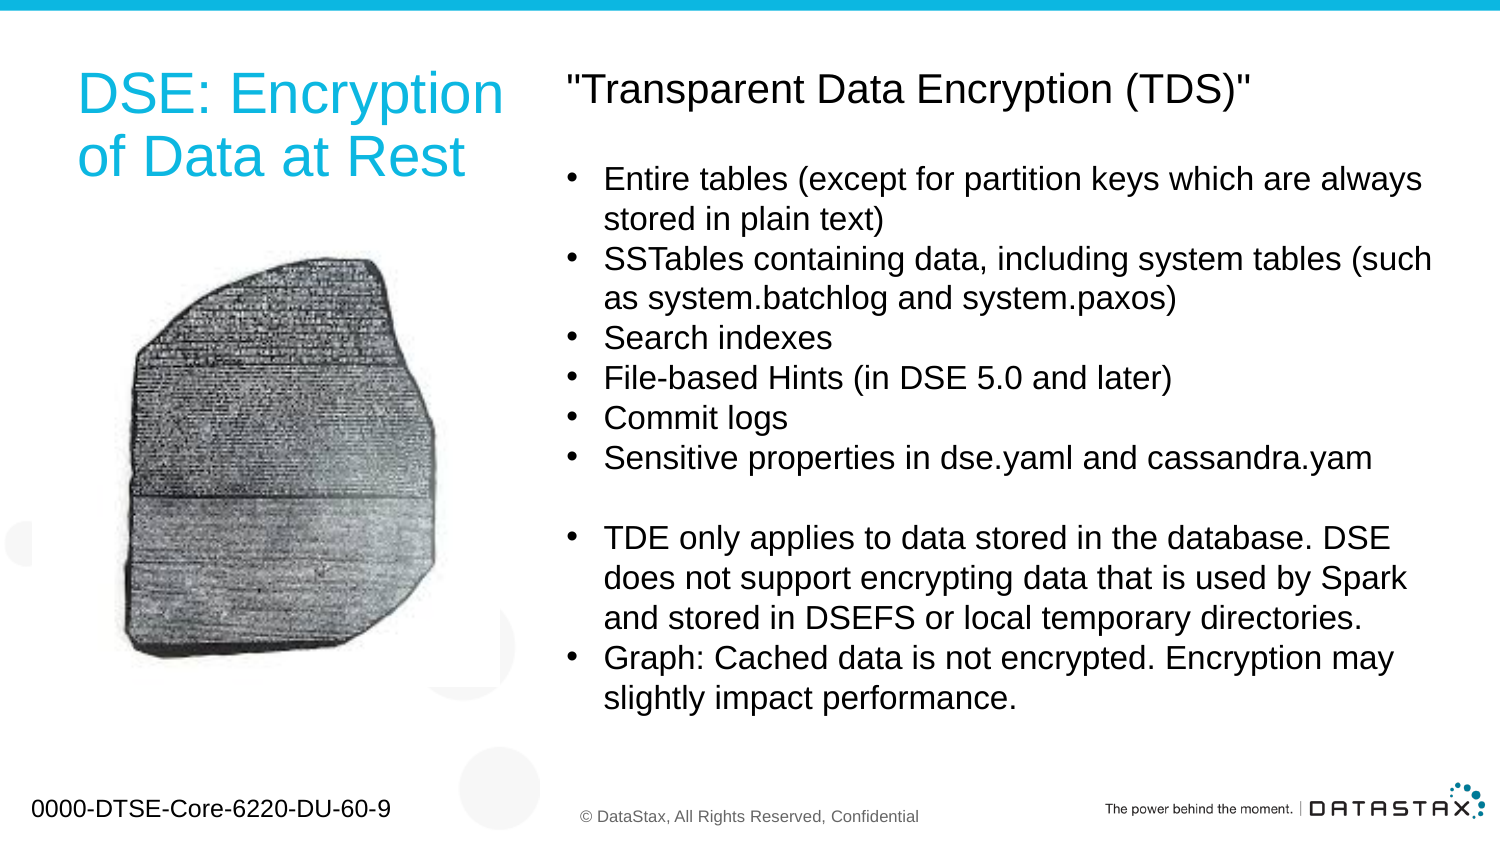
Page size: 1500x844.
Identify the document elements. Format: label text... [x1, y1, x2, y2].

text_box "Transparent Data Encryption (TDS)" Entire tables (except for partition keys which are always stored in plain text) SSTables containing data, including system tables (such as system.batchlog and system.paxos) Search indexes File-based Hints (in DSE 5.0 and later) Commit logs Sensitive properties in dse.yaml and cassandra.yam TDE only applies to data stored in the database. DSE does not support encrypting data that is used by Spark and stored in DSEFS or local temporary directories. Graph: Cached data is not encrypted. Encryption may slightly impact performance. [551, 54, 1467, 769]
picture [1090, 767, 1500, 834]
title DSE: Encryption of Data at Rest [77, 114, 532, 205]
slide_number 0000-DTSE-Core-6220-DU-60-9 [16, 785, 720, 831]
picture [31, 218, 501, 687]
